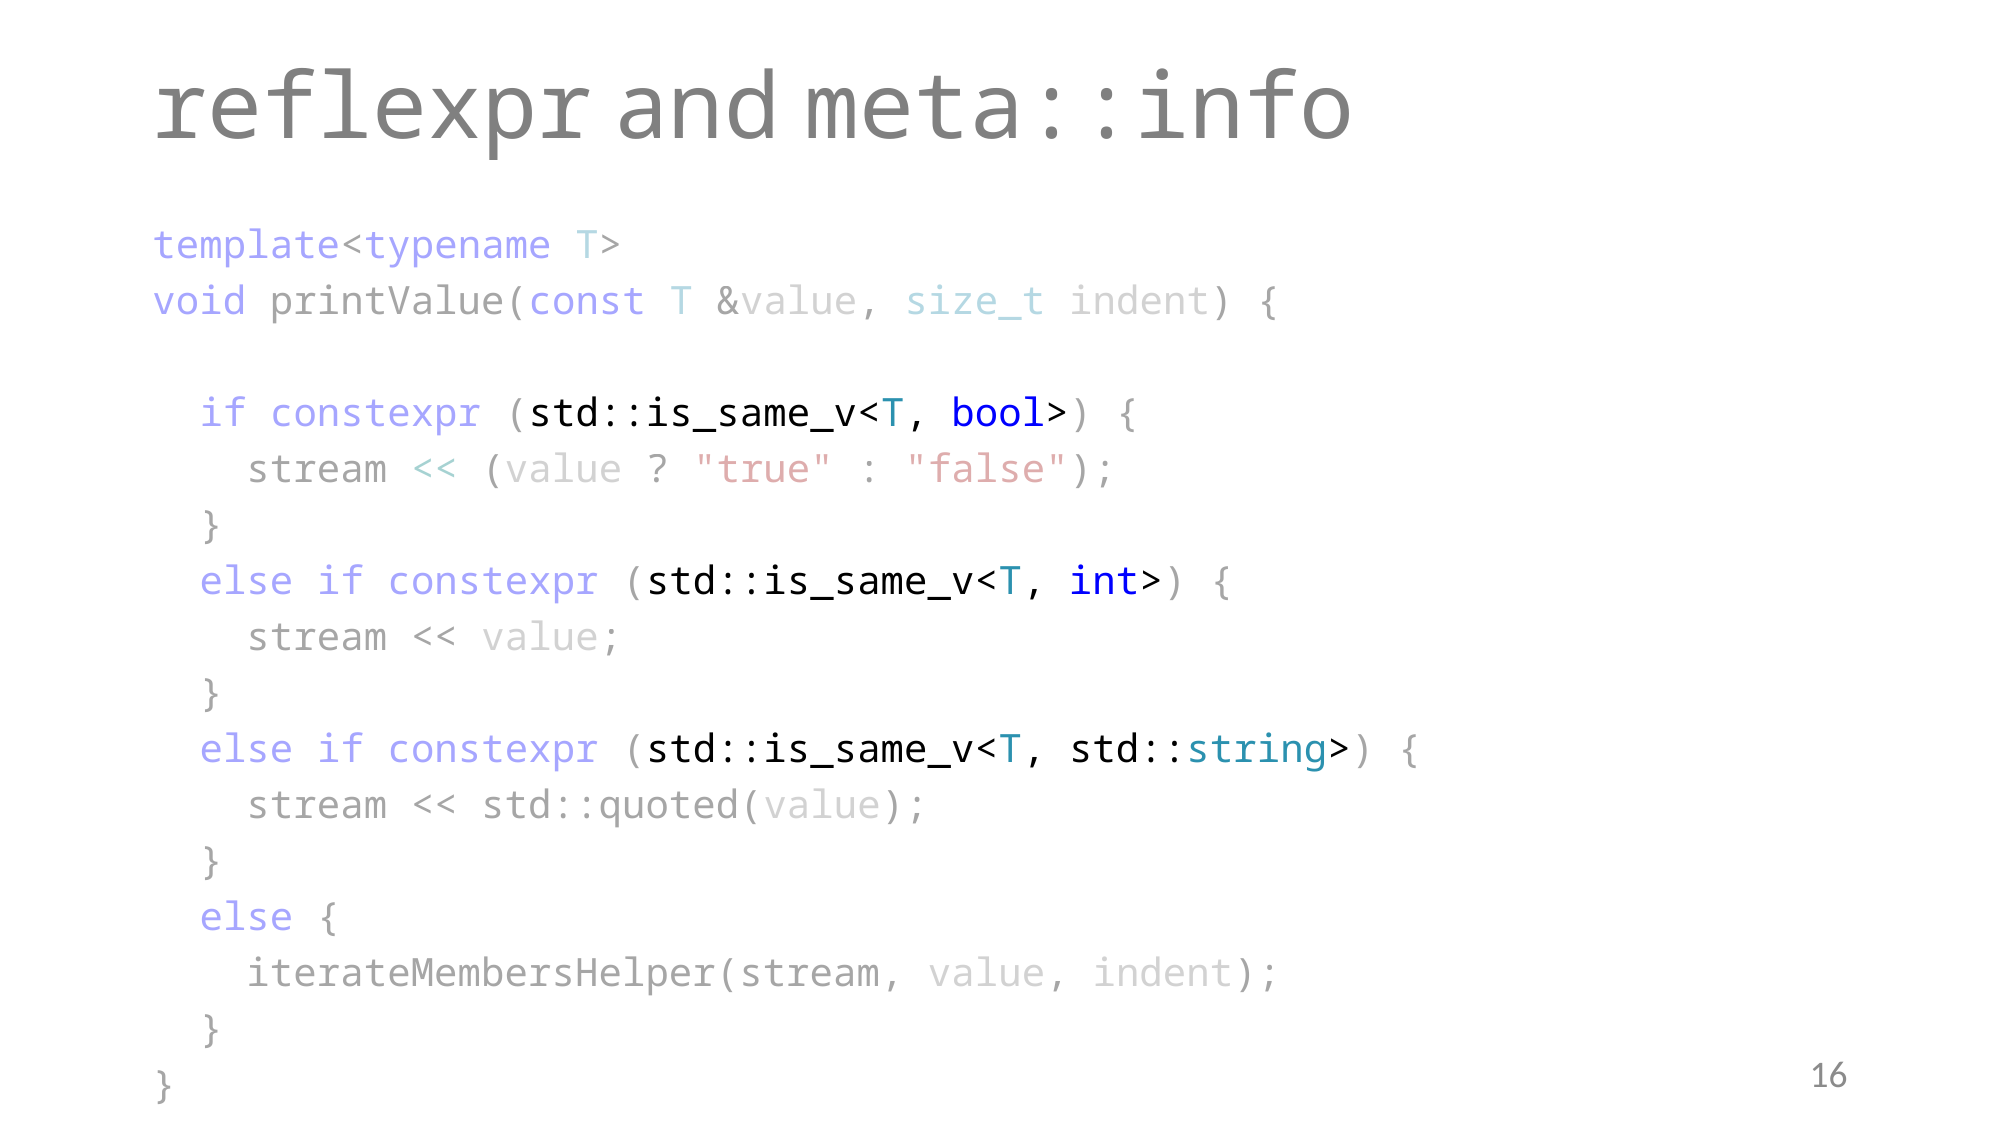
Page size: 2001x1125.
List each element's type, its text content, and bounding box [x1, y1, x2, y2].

slide_number 16 [1412, 1042, 1863, 1103]
list template<typename T> void printValue(const T &value, size_t indent) { if constexpr (std::is_same_v<T, bool>) { stream << (value ? "true" : "false"); } else if constexpr (std::is_same_v<T, int>) { stream << value; } else if constexpr (std::is_same_v<T, std::string>) { stream << std::quoted(value); } else { iterateMembersHelper(stream, value, indent); } } [137, 217, 1863, 1125]
title reflexpr and meta::info [137, 0, 1863, 217]
